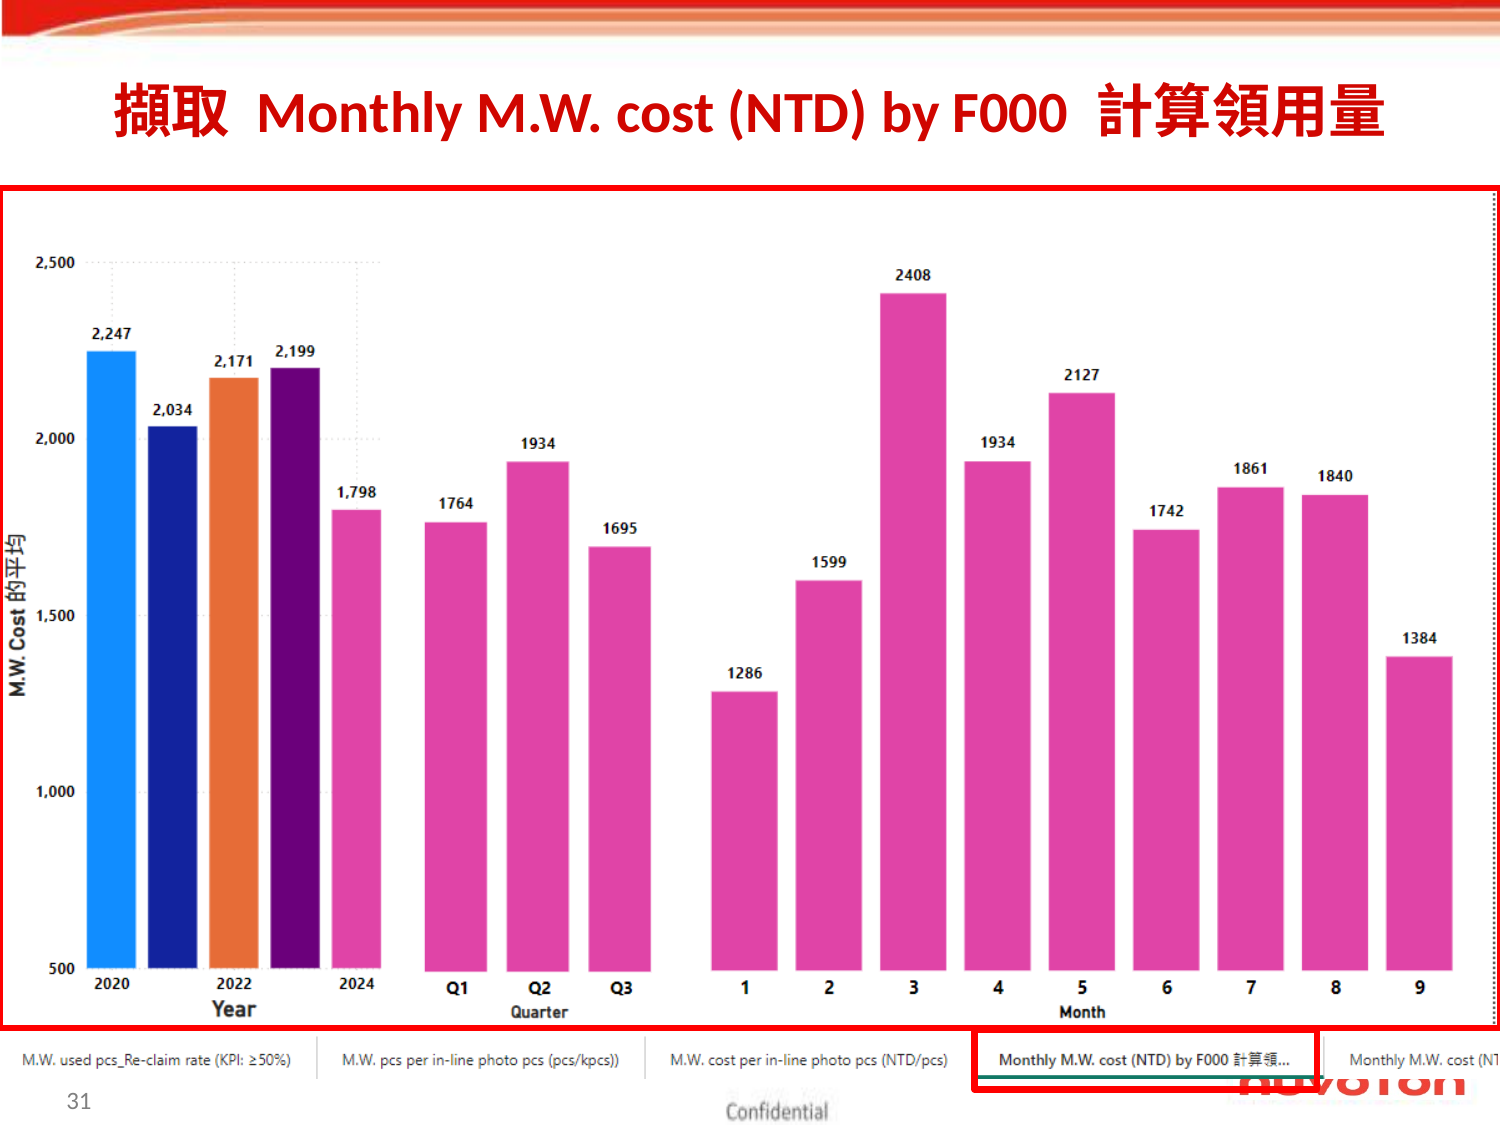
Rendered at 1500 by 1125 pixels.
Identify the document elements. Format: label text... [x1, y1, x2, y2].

picture [0, 191, 1500, 1125]
picture [1, 0, 1500, 186]
text_box [972, 1088, 1319, 1092]
title 擷取 Monthly M.W. cost (NTD) by F000 計算領用量 [75, 66, 1425, 149]
text_box [0, 186, 1500, 192]
slide_number 30 [0, 1088, 160, 1125]
